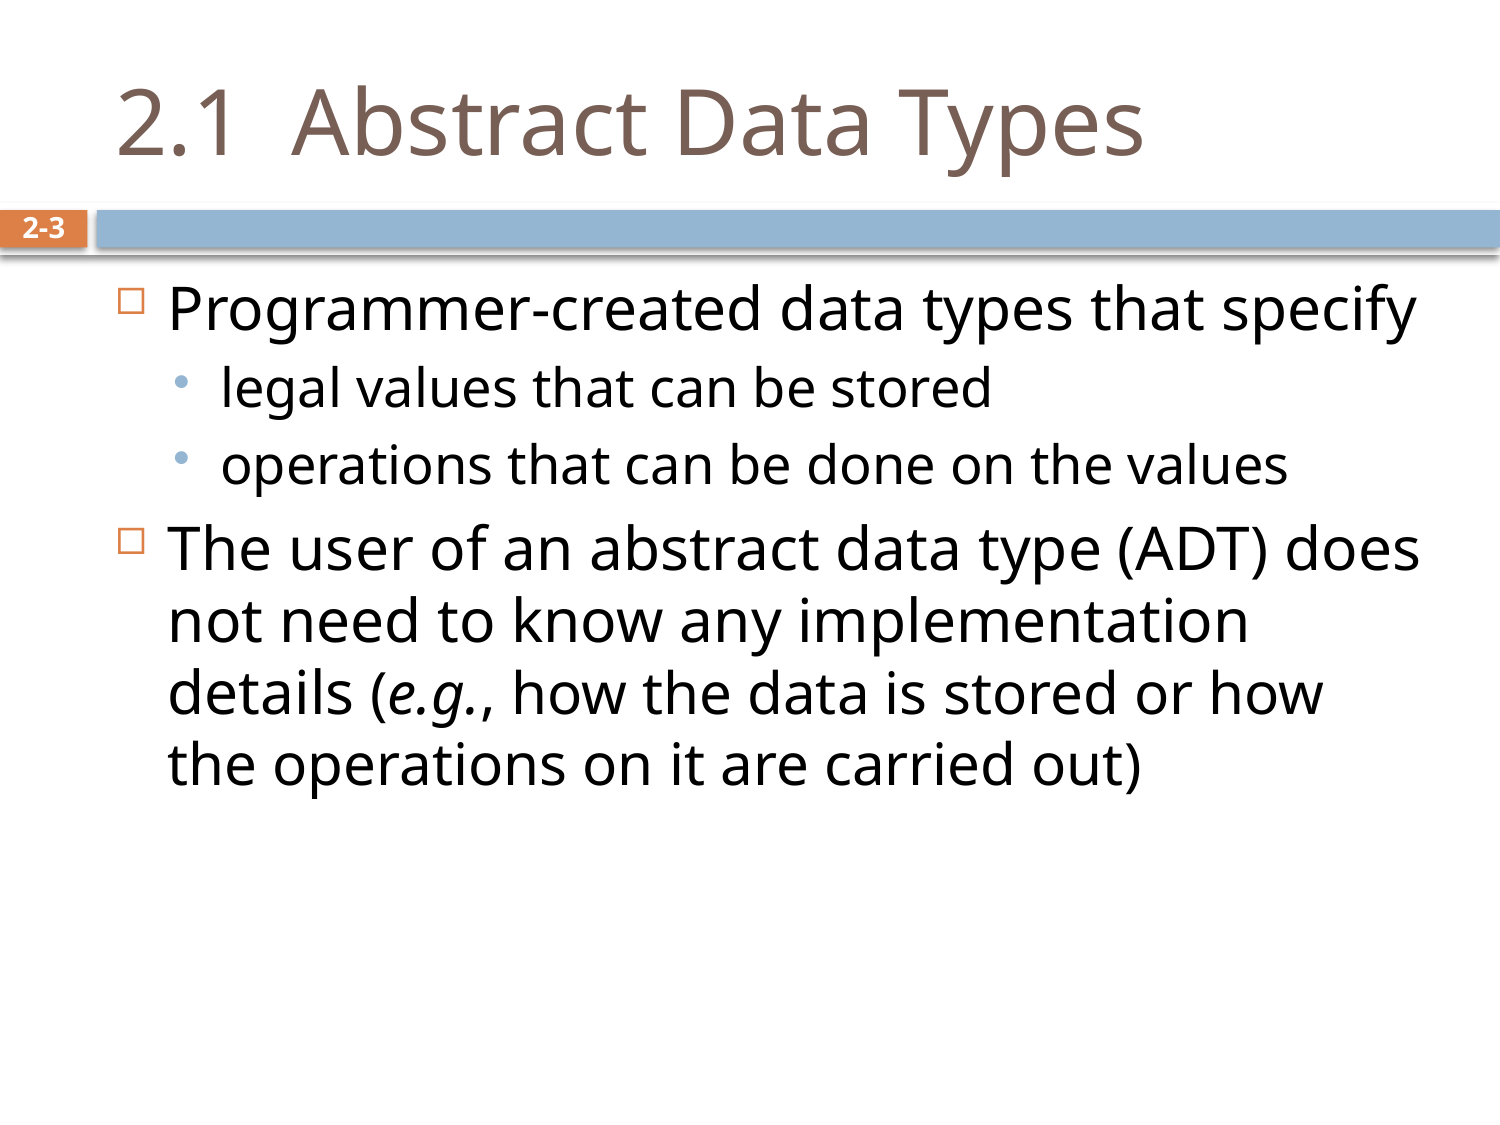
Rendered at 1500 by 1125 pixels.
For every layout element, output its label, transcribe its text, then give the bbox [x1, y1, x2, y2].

list Programmer-created data types that specify legal values that can be stored operations that can be done on the values The user of an abstract data type (ADT) does not need to know any implementation details (e.g., how the data is stored or how the operations on it are carried out) [100, 262, 1438, 1000]
slide_number 2-3 [0, 208, 88, 249]
title 2.1 Abstract Data Types [100, 37, 1438, 200]
